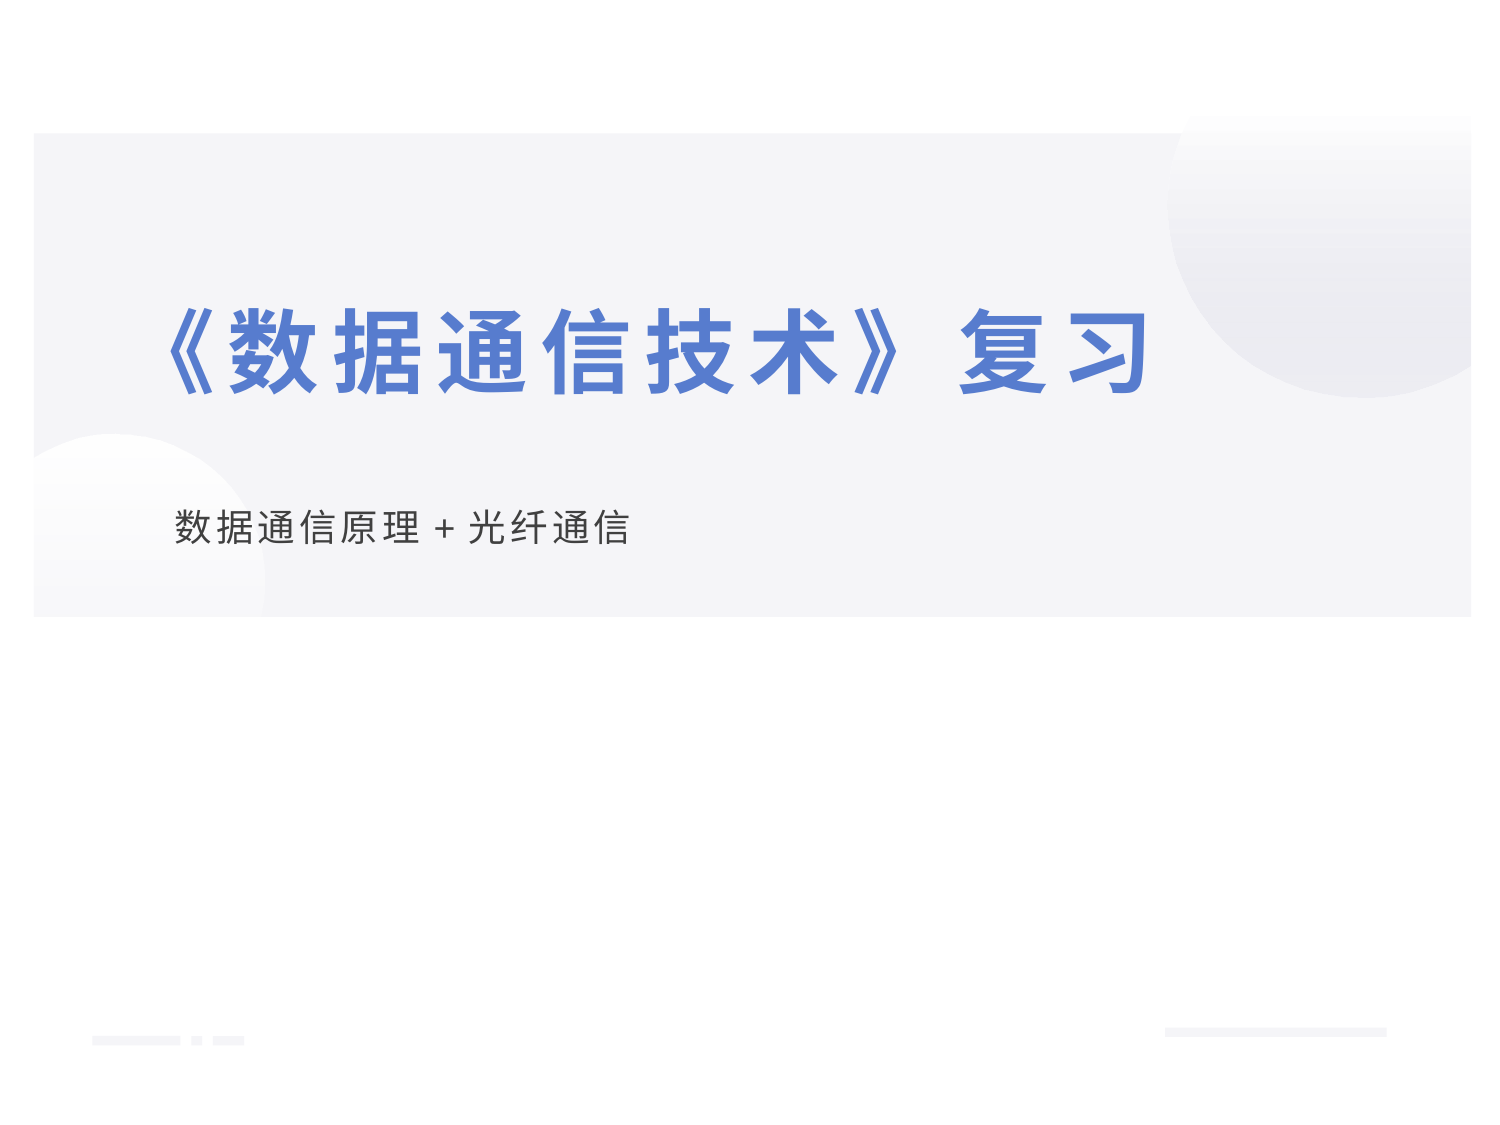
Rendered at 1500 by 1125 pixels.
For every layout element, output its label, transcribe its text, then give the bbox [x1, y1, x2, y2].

title 《数据通信技术》复习 [108, 171, 1234, 405]
subtitle 数据通信原理+光纤通信 [159, 503, 1270, 613]
